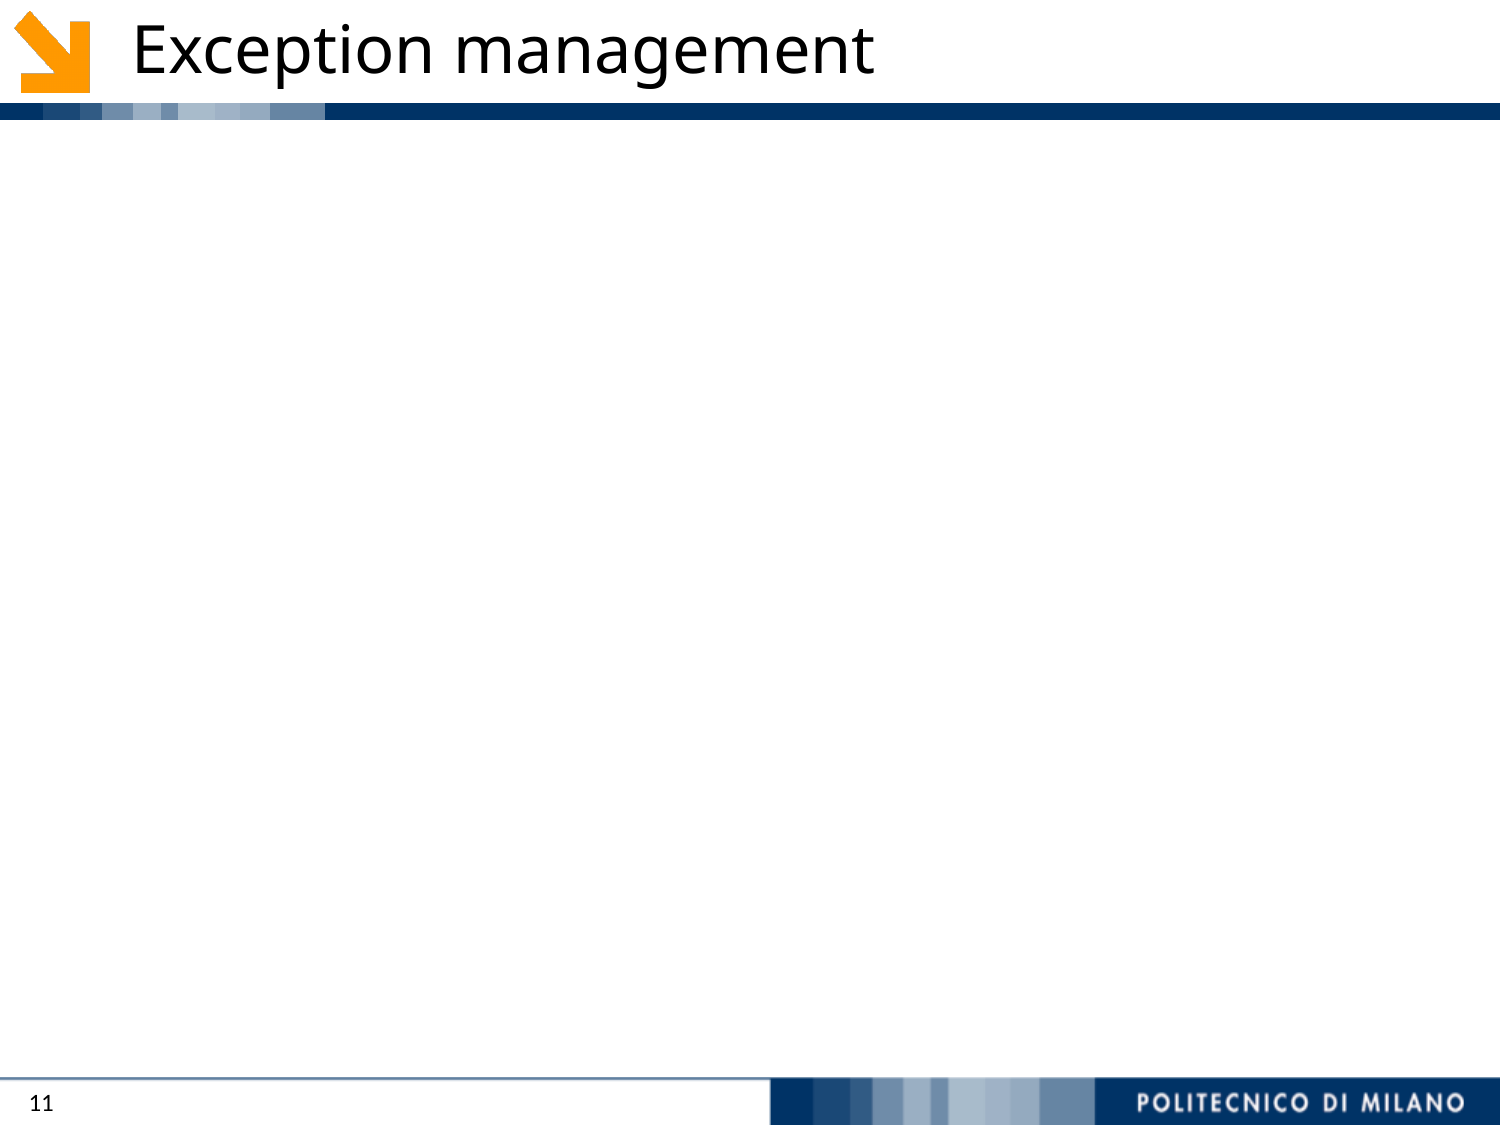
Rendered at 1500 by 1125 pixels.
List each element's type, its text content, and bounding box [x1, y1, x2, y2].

picture [69, 1077, 1500, 1125]
picture [0, 103, 1500, 120]
picture [13, 10, 90, 93]
slide_number 11 [0, 1077, 69, 1125]
title Exception management [116, 21, 1411, 82]
